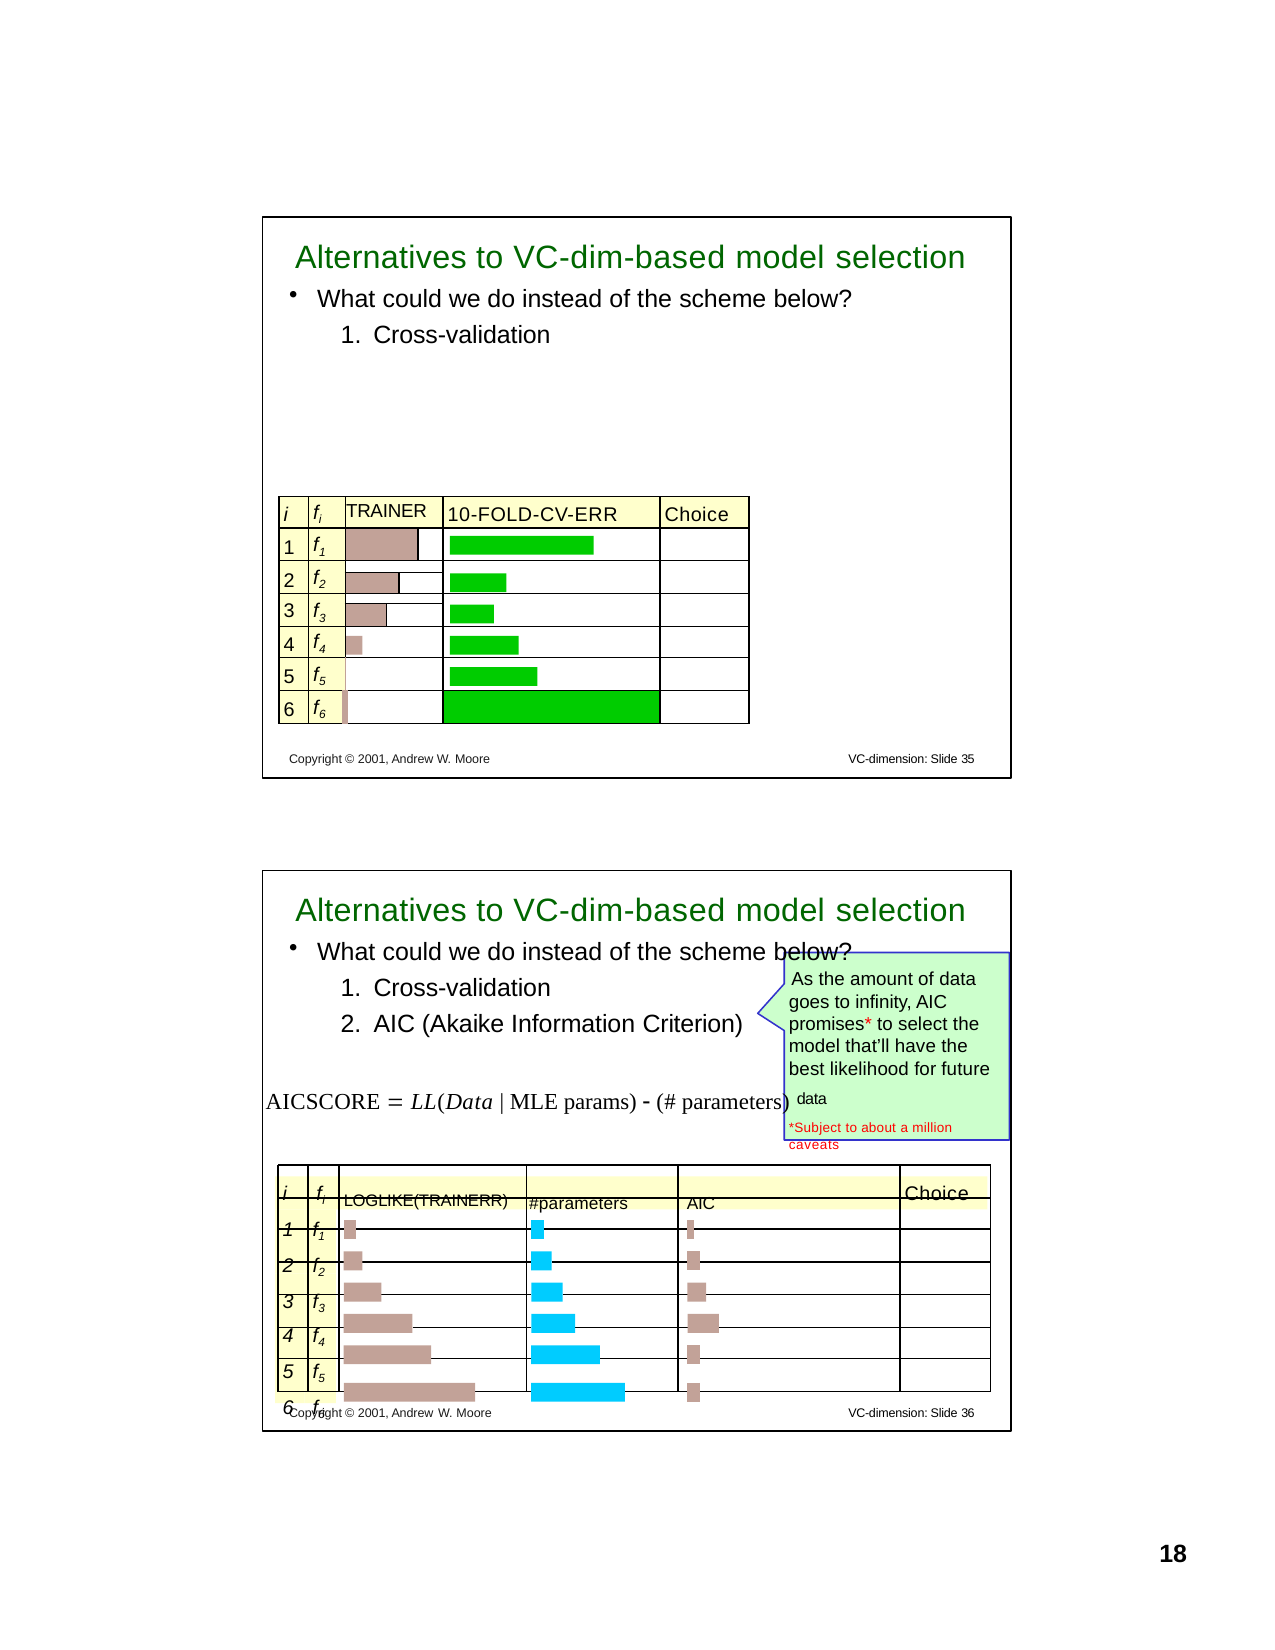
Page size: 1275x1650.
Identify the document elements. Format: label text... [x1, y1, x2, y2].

slide_number 10 [1155, 1537, 1192, 1650]
text_box [262, 217, 1011, 779]
text_box [262, 870, 1011, 1432]
